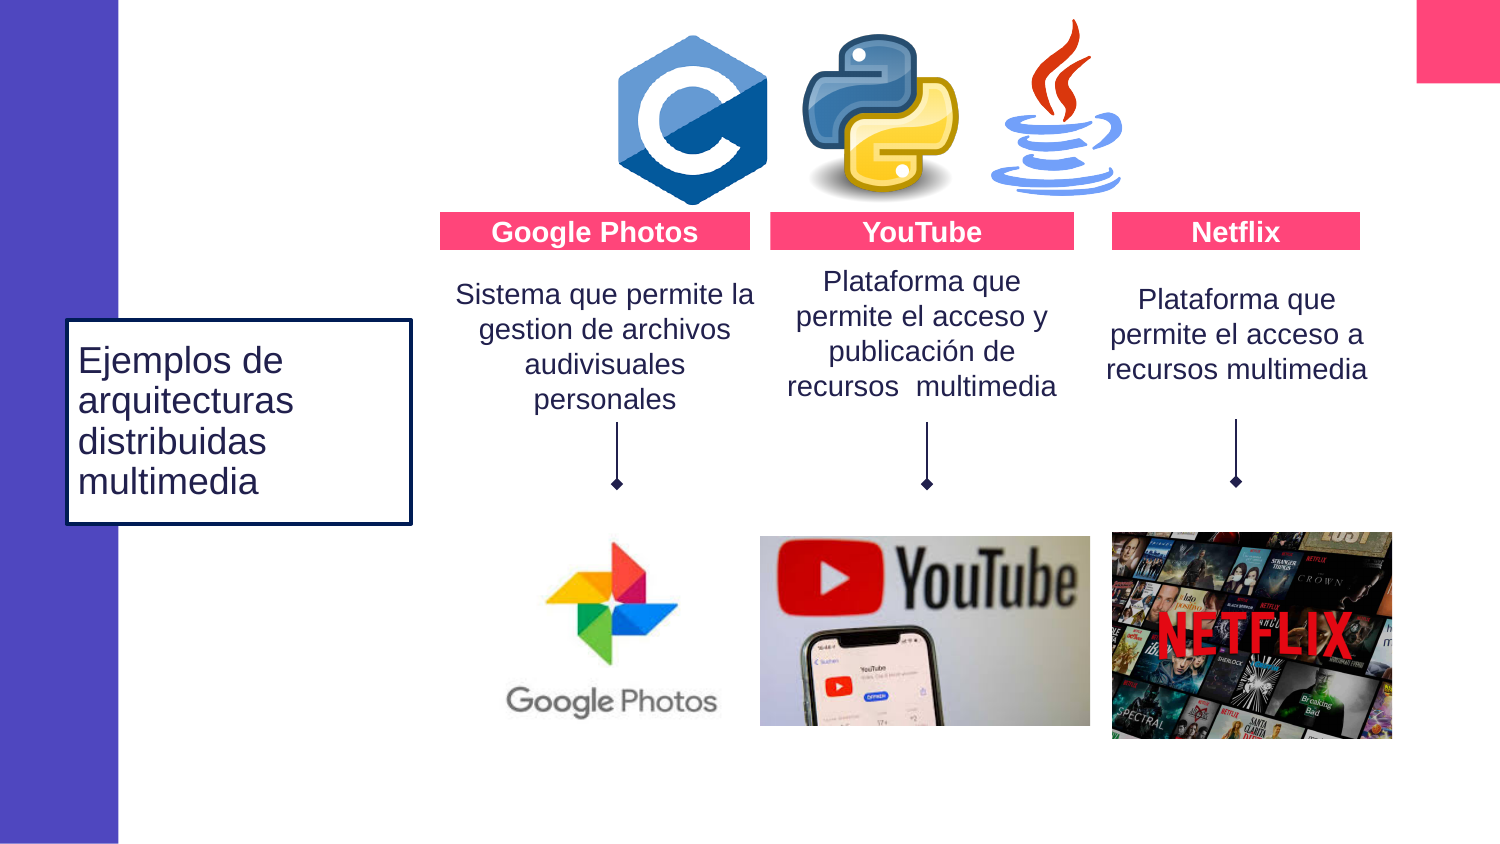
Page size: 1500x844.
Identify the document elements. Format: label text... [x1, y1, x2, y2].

subtitle Google Photos [440, 212, 750, 250]
subtitle Plataforma que permite el acceso y publicación de recursos multimedia [770, 271, 1074, 394]
picture [759, 536, 1091, 726]
picture [604, 32, 781, 209]
picture [1111, 532, 1393, 739]
picture [792, 19, 1145, 207]
picture [486, 523, 739, 739]
subtitle Plataforma que permite el acceso a recursos multimedia [1090, 271, 1385, 394]
subtitle YouTube [770, 212, 1074, 250]
title Ejemplos de arquitecturas distribuidas multimedia [65, 318, 413, 526]
subtitle Sistema que permite la gestion de archivos audivisuales personales [440, 284, 771, 406]
subtitle Netflix [1112, 212, 1360, 250]
